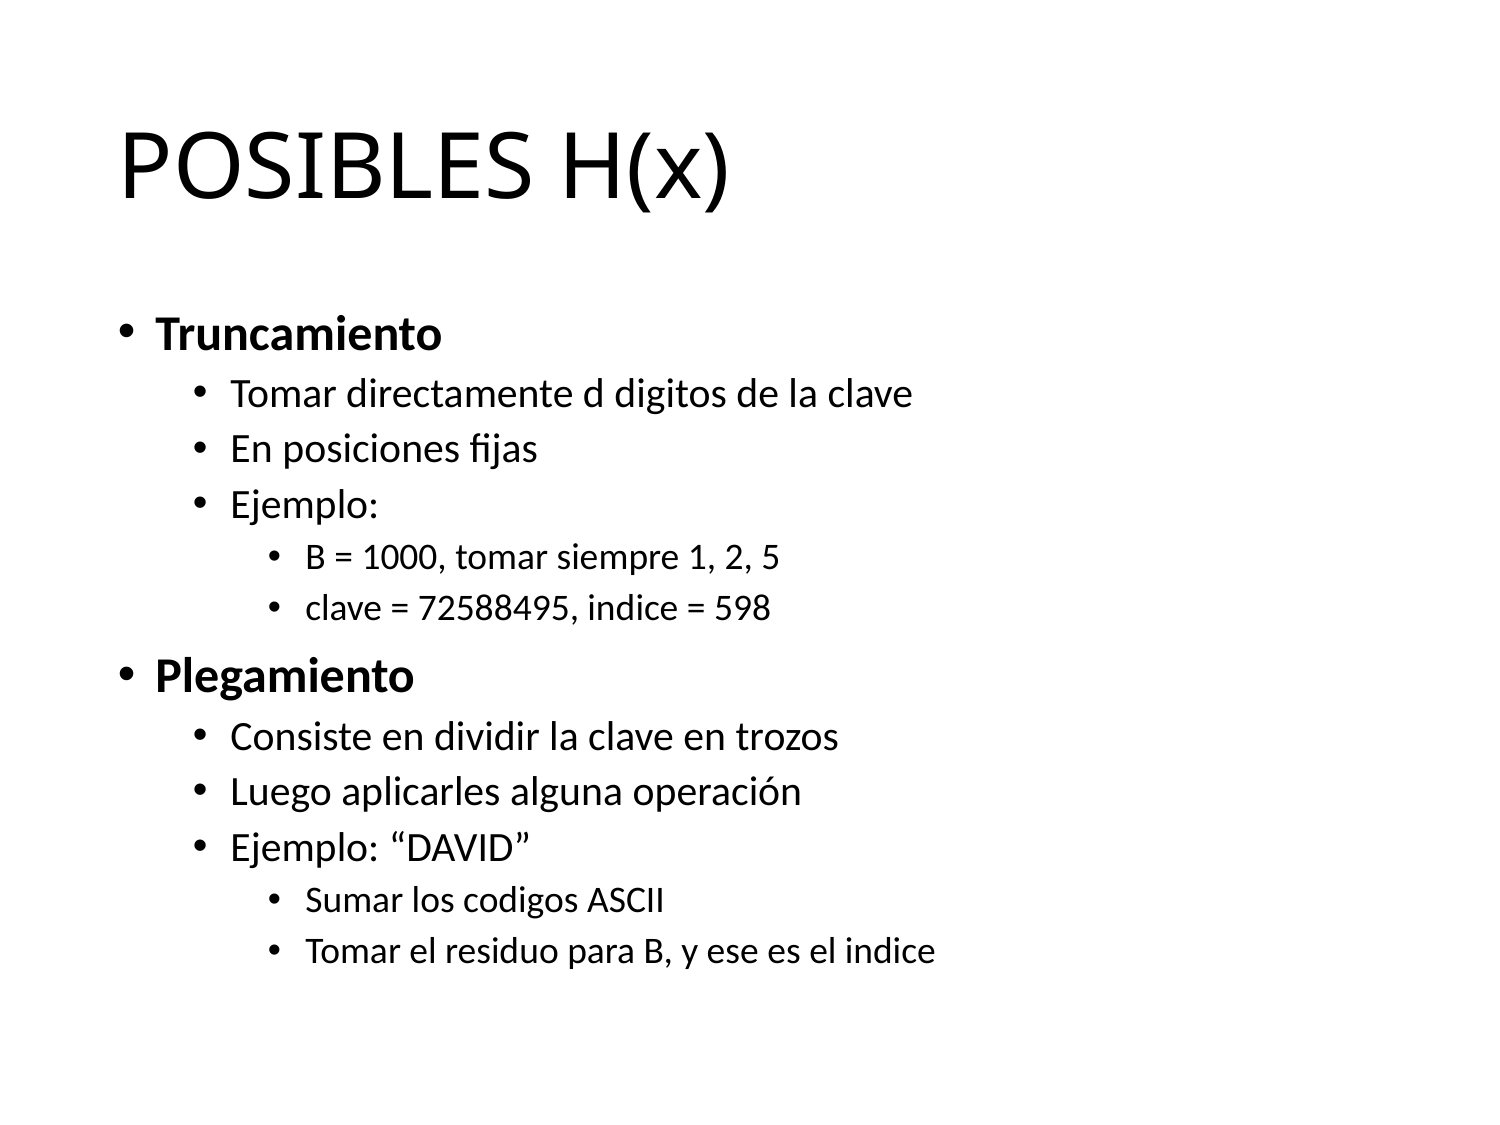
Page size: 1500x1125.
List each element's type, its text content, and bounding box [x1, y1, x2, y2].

title POSIBLES H(x) [103, 59, 1397, 278]
text_box Truncamiento Tomar directamente d digitos de la clave En posiciones fijas Ejemplo: B = 1000, tomar siempre 1, 2, 5 clave = 72588495, indice = 598 Plegamiento Consiste en dividir la clave en trozos Luego aplicarles alguna operación Ejemplo: “DAVID” Sumar los codigos ASCII Tomar el residuo para B, y ese es el indice [103, 299, 1397, 1014]
